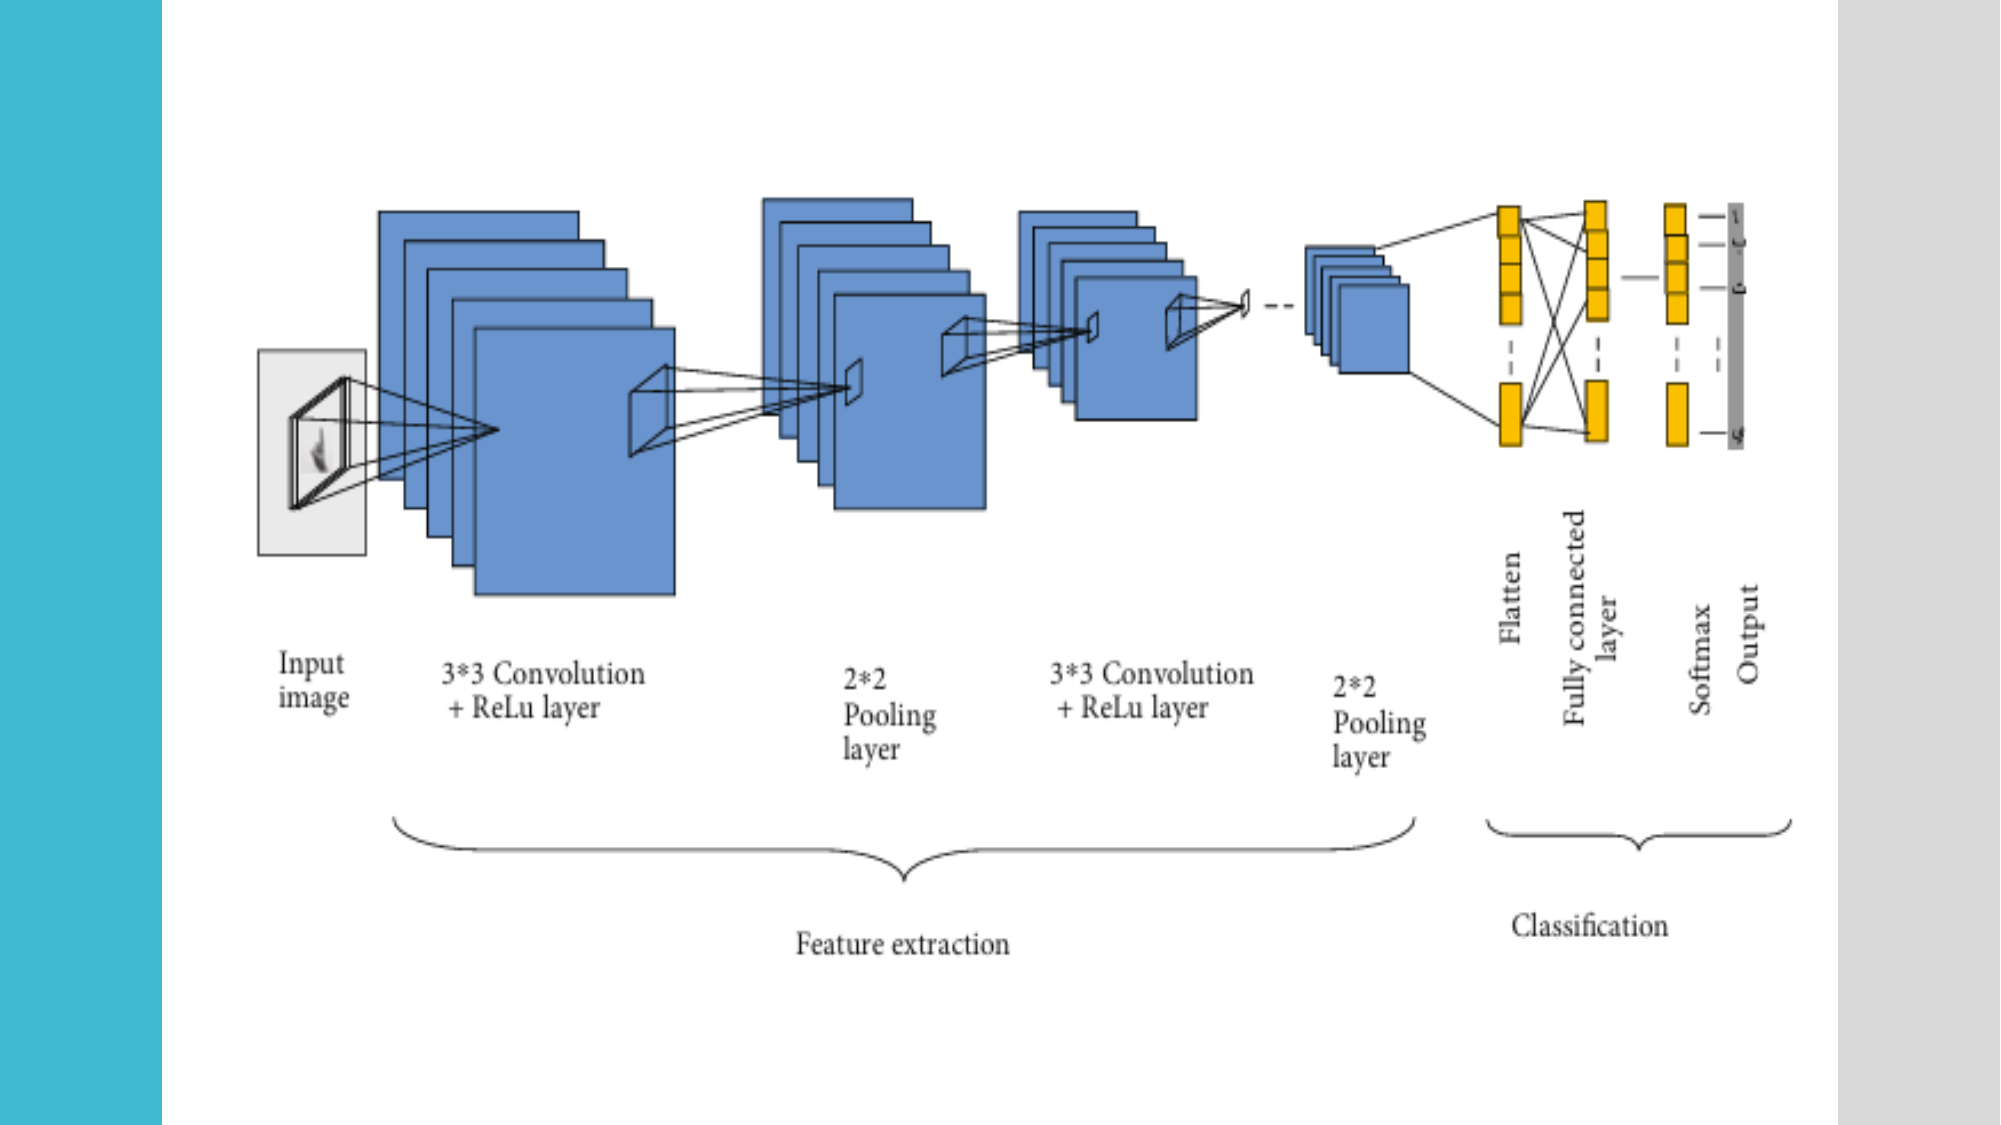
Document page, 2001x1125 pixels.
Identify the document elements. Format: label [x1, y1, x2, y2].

text_box [0, 0, 162, 1125]
picture [36, 136, 1964, 989]
text_box [1837, 0, 2000, 1125]
